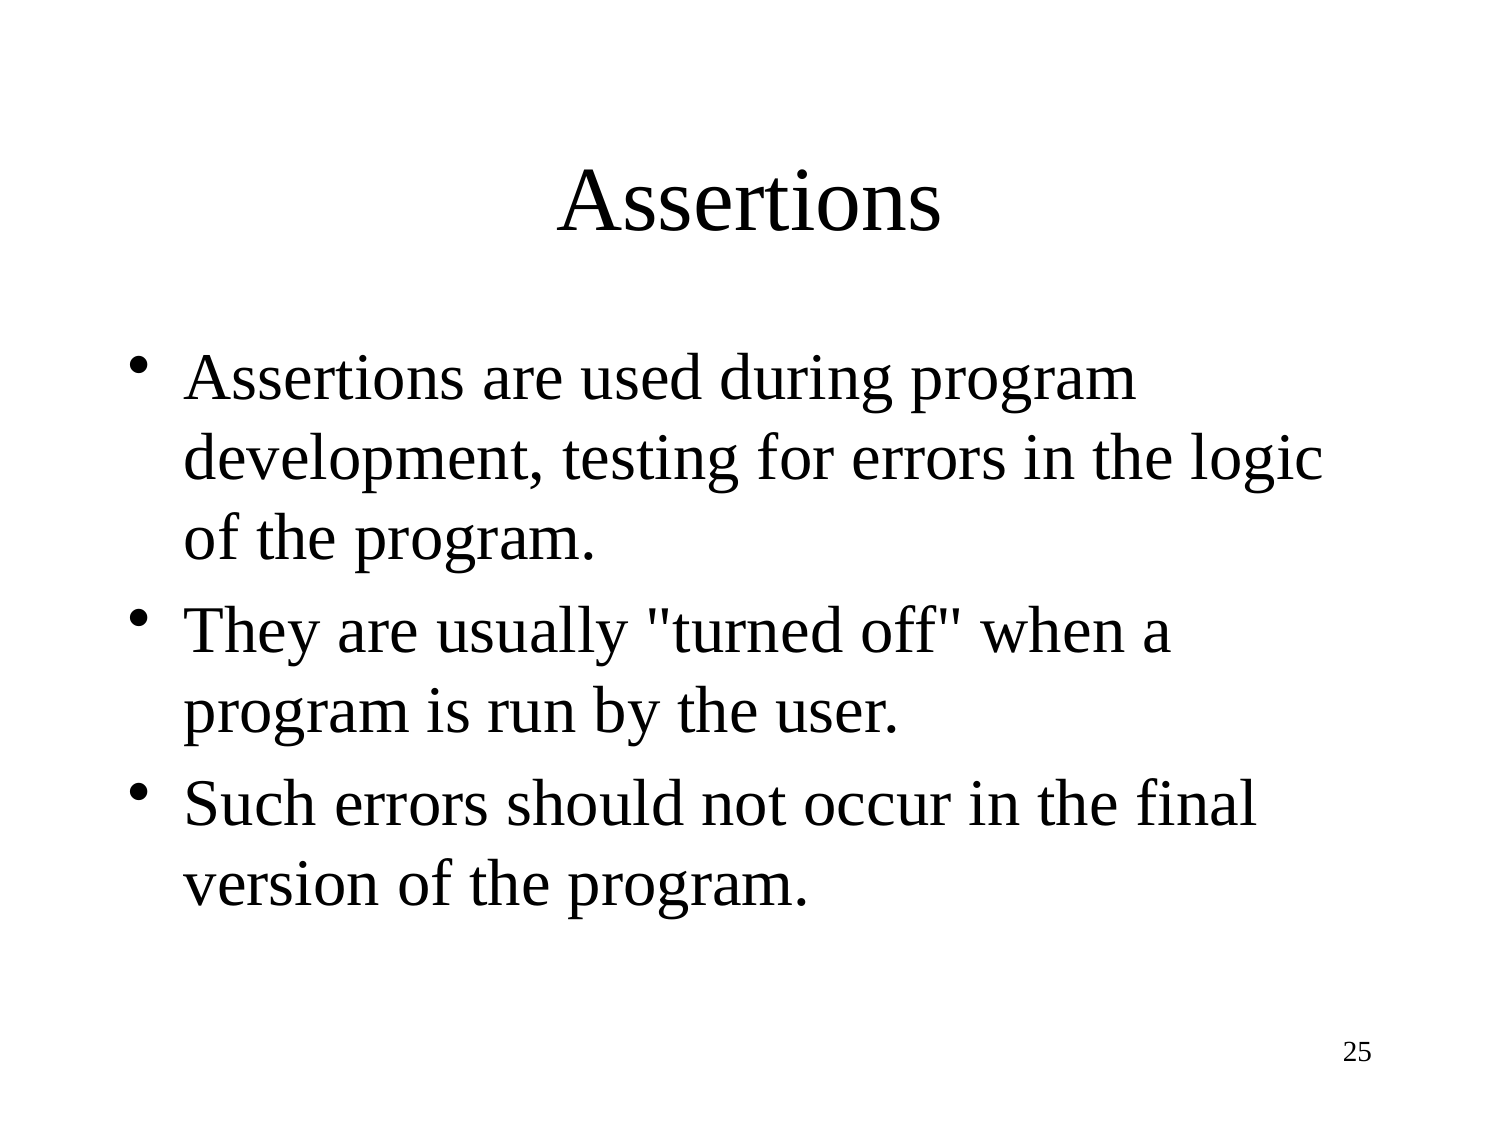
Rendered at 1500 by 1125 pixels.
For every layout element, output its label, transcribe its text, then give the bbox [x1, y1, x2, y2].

title Assertions [112, 99, 1388, 288]
list Assertions are used during program development, testing for errors in the logic of the program. They are usually "turned off" when a program is run by the user. Such errors should not occur in the final version of the program. [112, 324, 1388, 1000]
slide_number 25 [1074, 1025, 1388, 1100]
